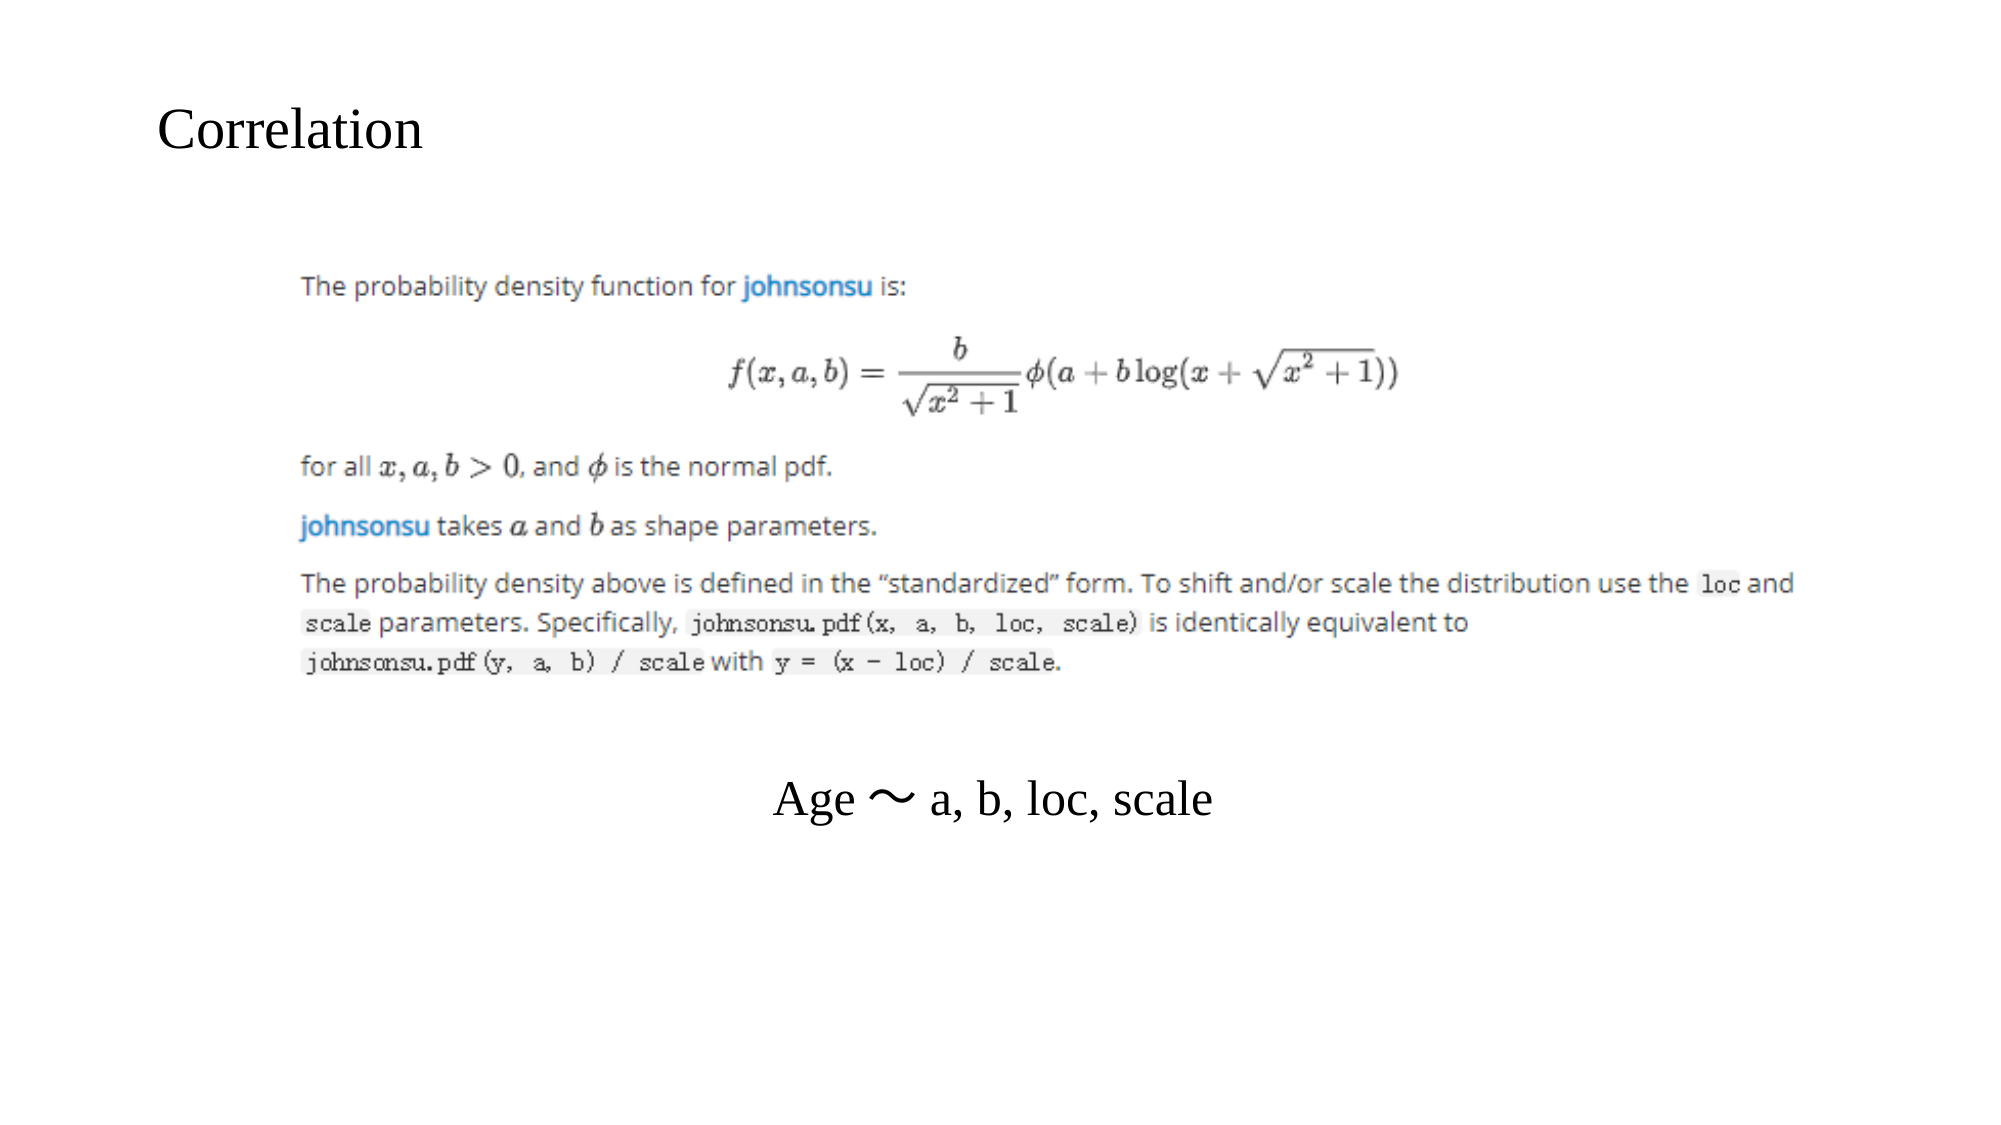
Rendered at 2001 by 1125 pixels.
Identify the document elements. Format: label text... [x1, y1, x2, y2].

text_box Age～a, b, loc, scale [757, 757, 1229, 833]
text_box Correlation [143, 83, 439, 168]
picture [290, 255, 1818, 710]
